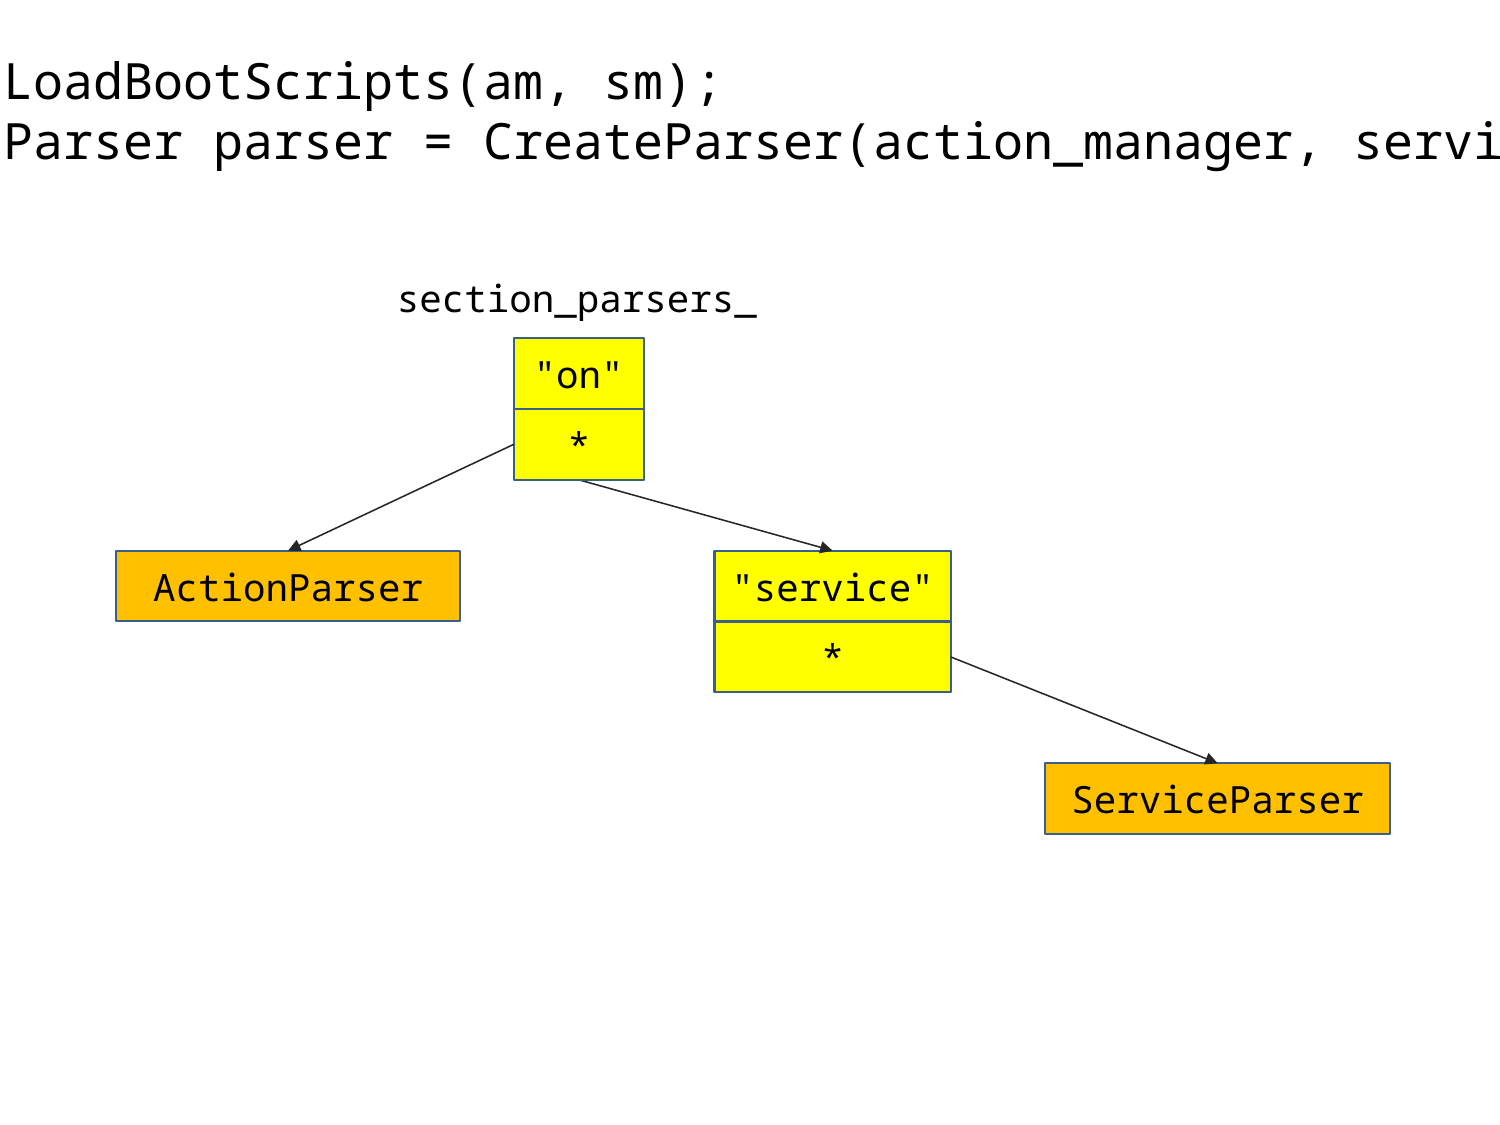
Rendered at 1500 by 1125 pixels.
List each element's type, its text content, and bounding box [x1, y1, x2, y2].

text_box ServiceParser [1043, 761, 1392, 836]
text_box "on" [512, 336, 646, 407]
text_box "service" [712, 549, 953, 619]
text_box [950, 656, 1218, 764]
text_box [578, 479, 833, 551]
text_box LoadBootScripts(am, sm); Parser parser = CreateParser(action_manager, service_list); [0, 42, 1500, 178]
text_box * [712, 619, 953, 694]
text_box section_parsers_ [382, 267, 772, 327]
text_box ActionParser [114, 549, 463, 624]
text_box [287, 444, 514, 551]
text_box * [512, 407, 646, 482]
